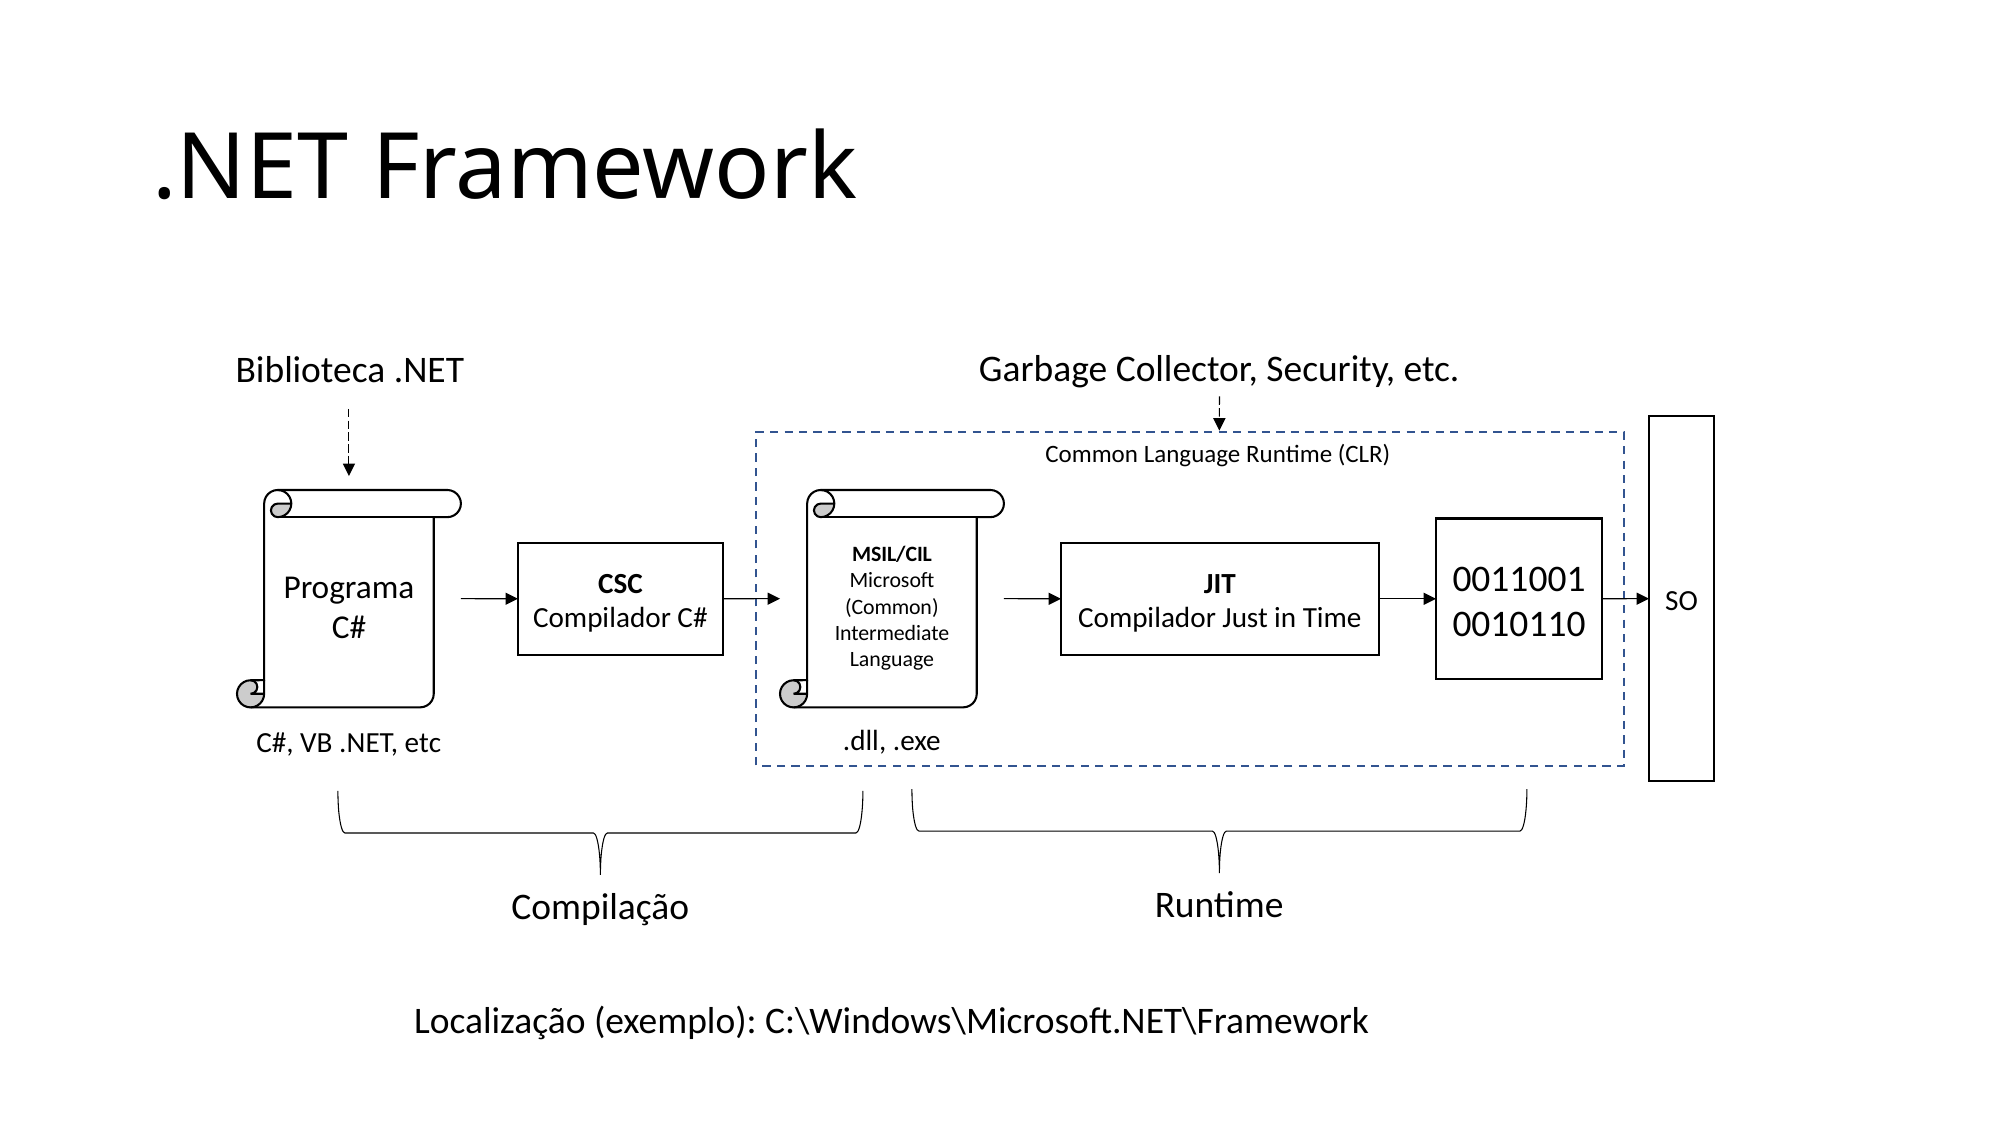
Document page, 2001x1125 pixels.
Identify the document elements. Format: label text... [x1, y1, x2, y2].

text_box Programa C# [235, 488, 462, 709]
text_box Localização (exemplo): C:\Windows\Microsoft.NET\Framework [399, 989, 1385, 1049]
text_box Common Language Runtime (CLR) [1030, 430, 1409, 476]
text_box 0011001 0010110 [1435, 517, 1603, 680]
text_box [755, 431, 1625, 598]
text_box CSC Compilador C# [517, 542, 724, 656]
text_box Runtime [1140, 873, 1299, 933]
text_box MSIL/CIL Microsoft (Common) Intermediate Language [778, 488, 1005, 709]
text_box [337, 790, 864, 875]
text_box .dll, .exe [828, 713, 956, 764]
text_box JIT Compilador Just in Time [1060, 542, 1380, 656]
text_box [911, 789, 1528, 874]
text_box C#, VB .NET, etc [241, 716, 457, 767]
text_box Biblioteca .NET [220, 337, 480, 398]
title .NET Framework [137, 59, 1863, 278]
text_box Garbage Collector, Security, etc. [964, 336, 1475, 397]
text_box SO [1648, 415, 1715, 782]
text_box [755, 599, 1625, 767]
text_box Compilação [496, 874, 705, 935]
